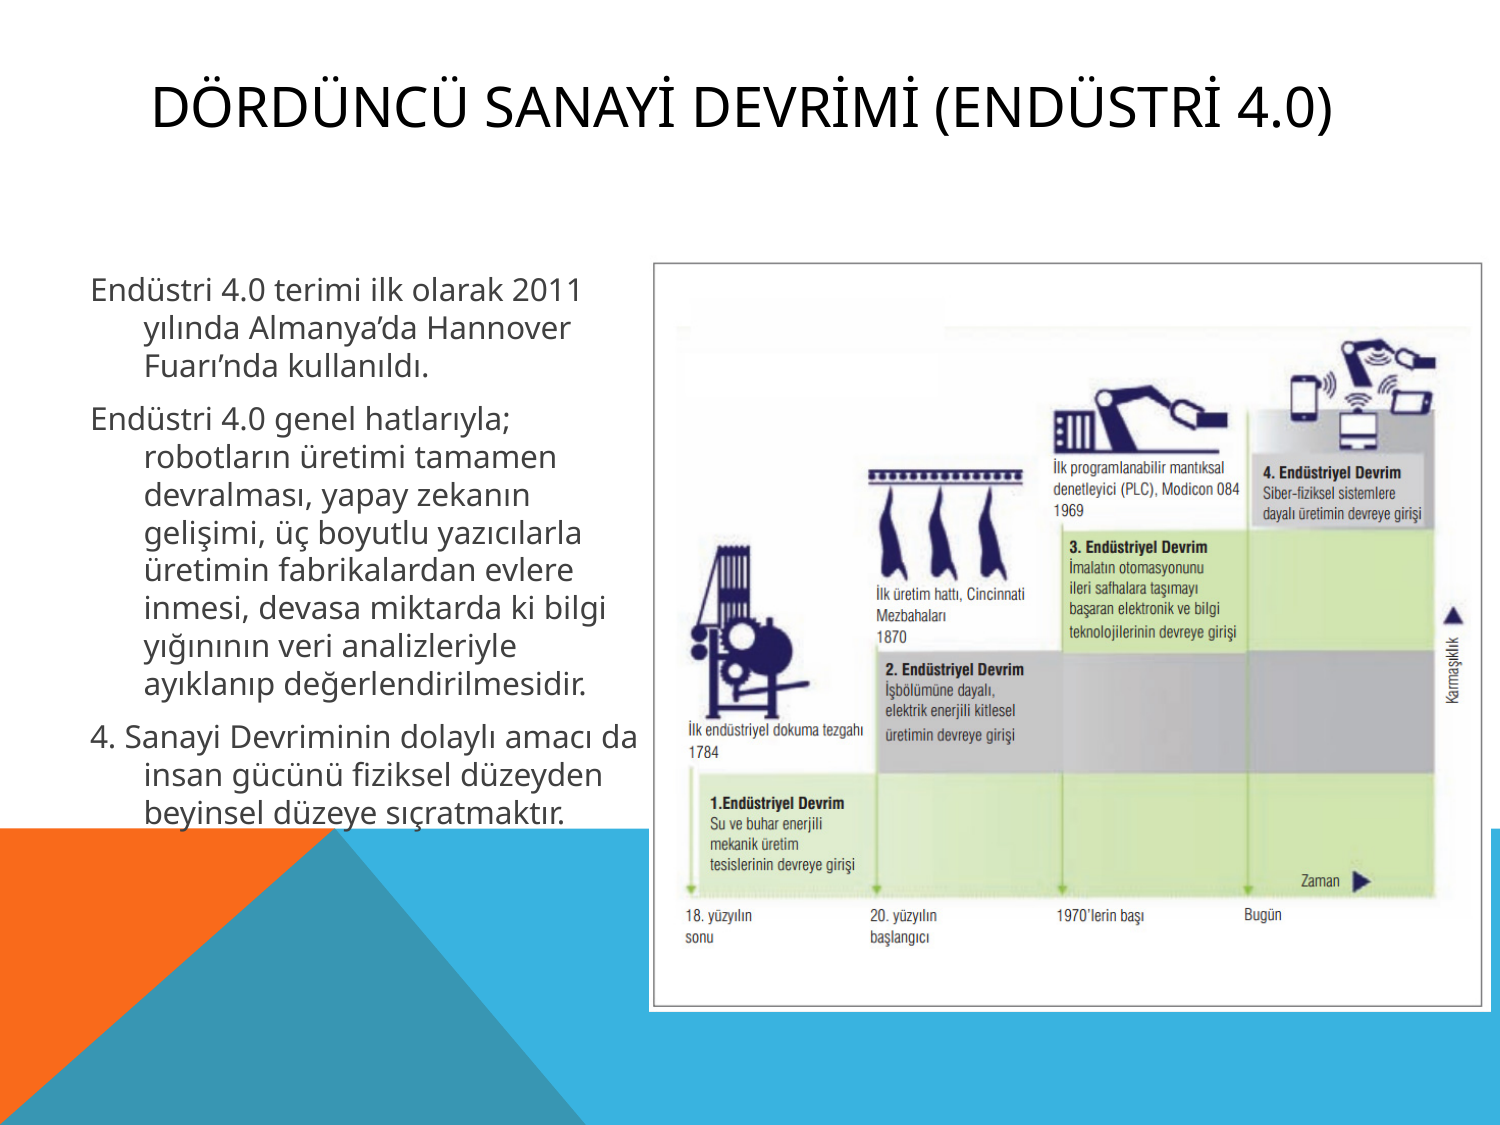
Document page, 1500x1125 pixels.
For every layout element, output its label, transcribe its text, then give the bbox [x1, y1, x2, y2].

list Endüstri 4.0 terimi ilk olarak 2011 yılında Almanya’da Hannover Fuarı’nda kullanıldı. Endüstri 4.0 genel hatlarıyla; robotların üretimi tamamen devralması, yapay zekanın gelişimi, üç boyutlu yazıcılarla üretimin fabrikalardan evlere inmesi, devasa miktarda ki bilgi yığınının veri analizleriyle ayıklanıp değerlendirilmesidir. 4. Sanayi Devriminin dolaylı amacı da insan gücünü fiziksel düzeyden beyinsel düzeye sıçratmaktır. [75, 262, 643, 858]
title Dördüncü Sanayi Devrimi (Endüstri 4.0) [135, 60, 1369, 150]
picture [648, 255, 1492, 1012]
